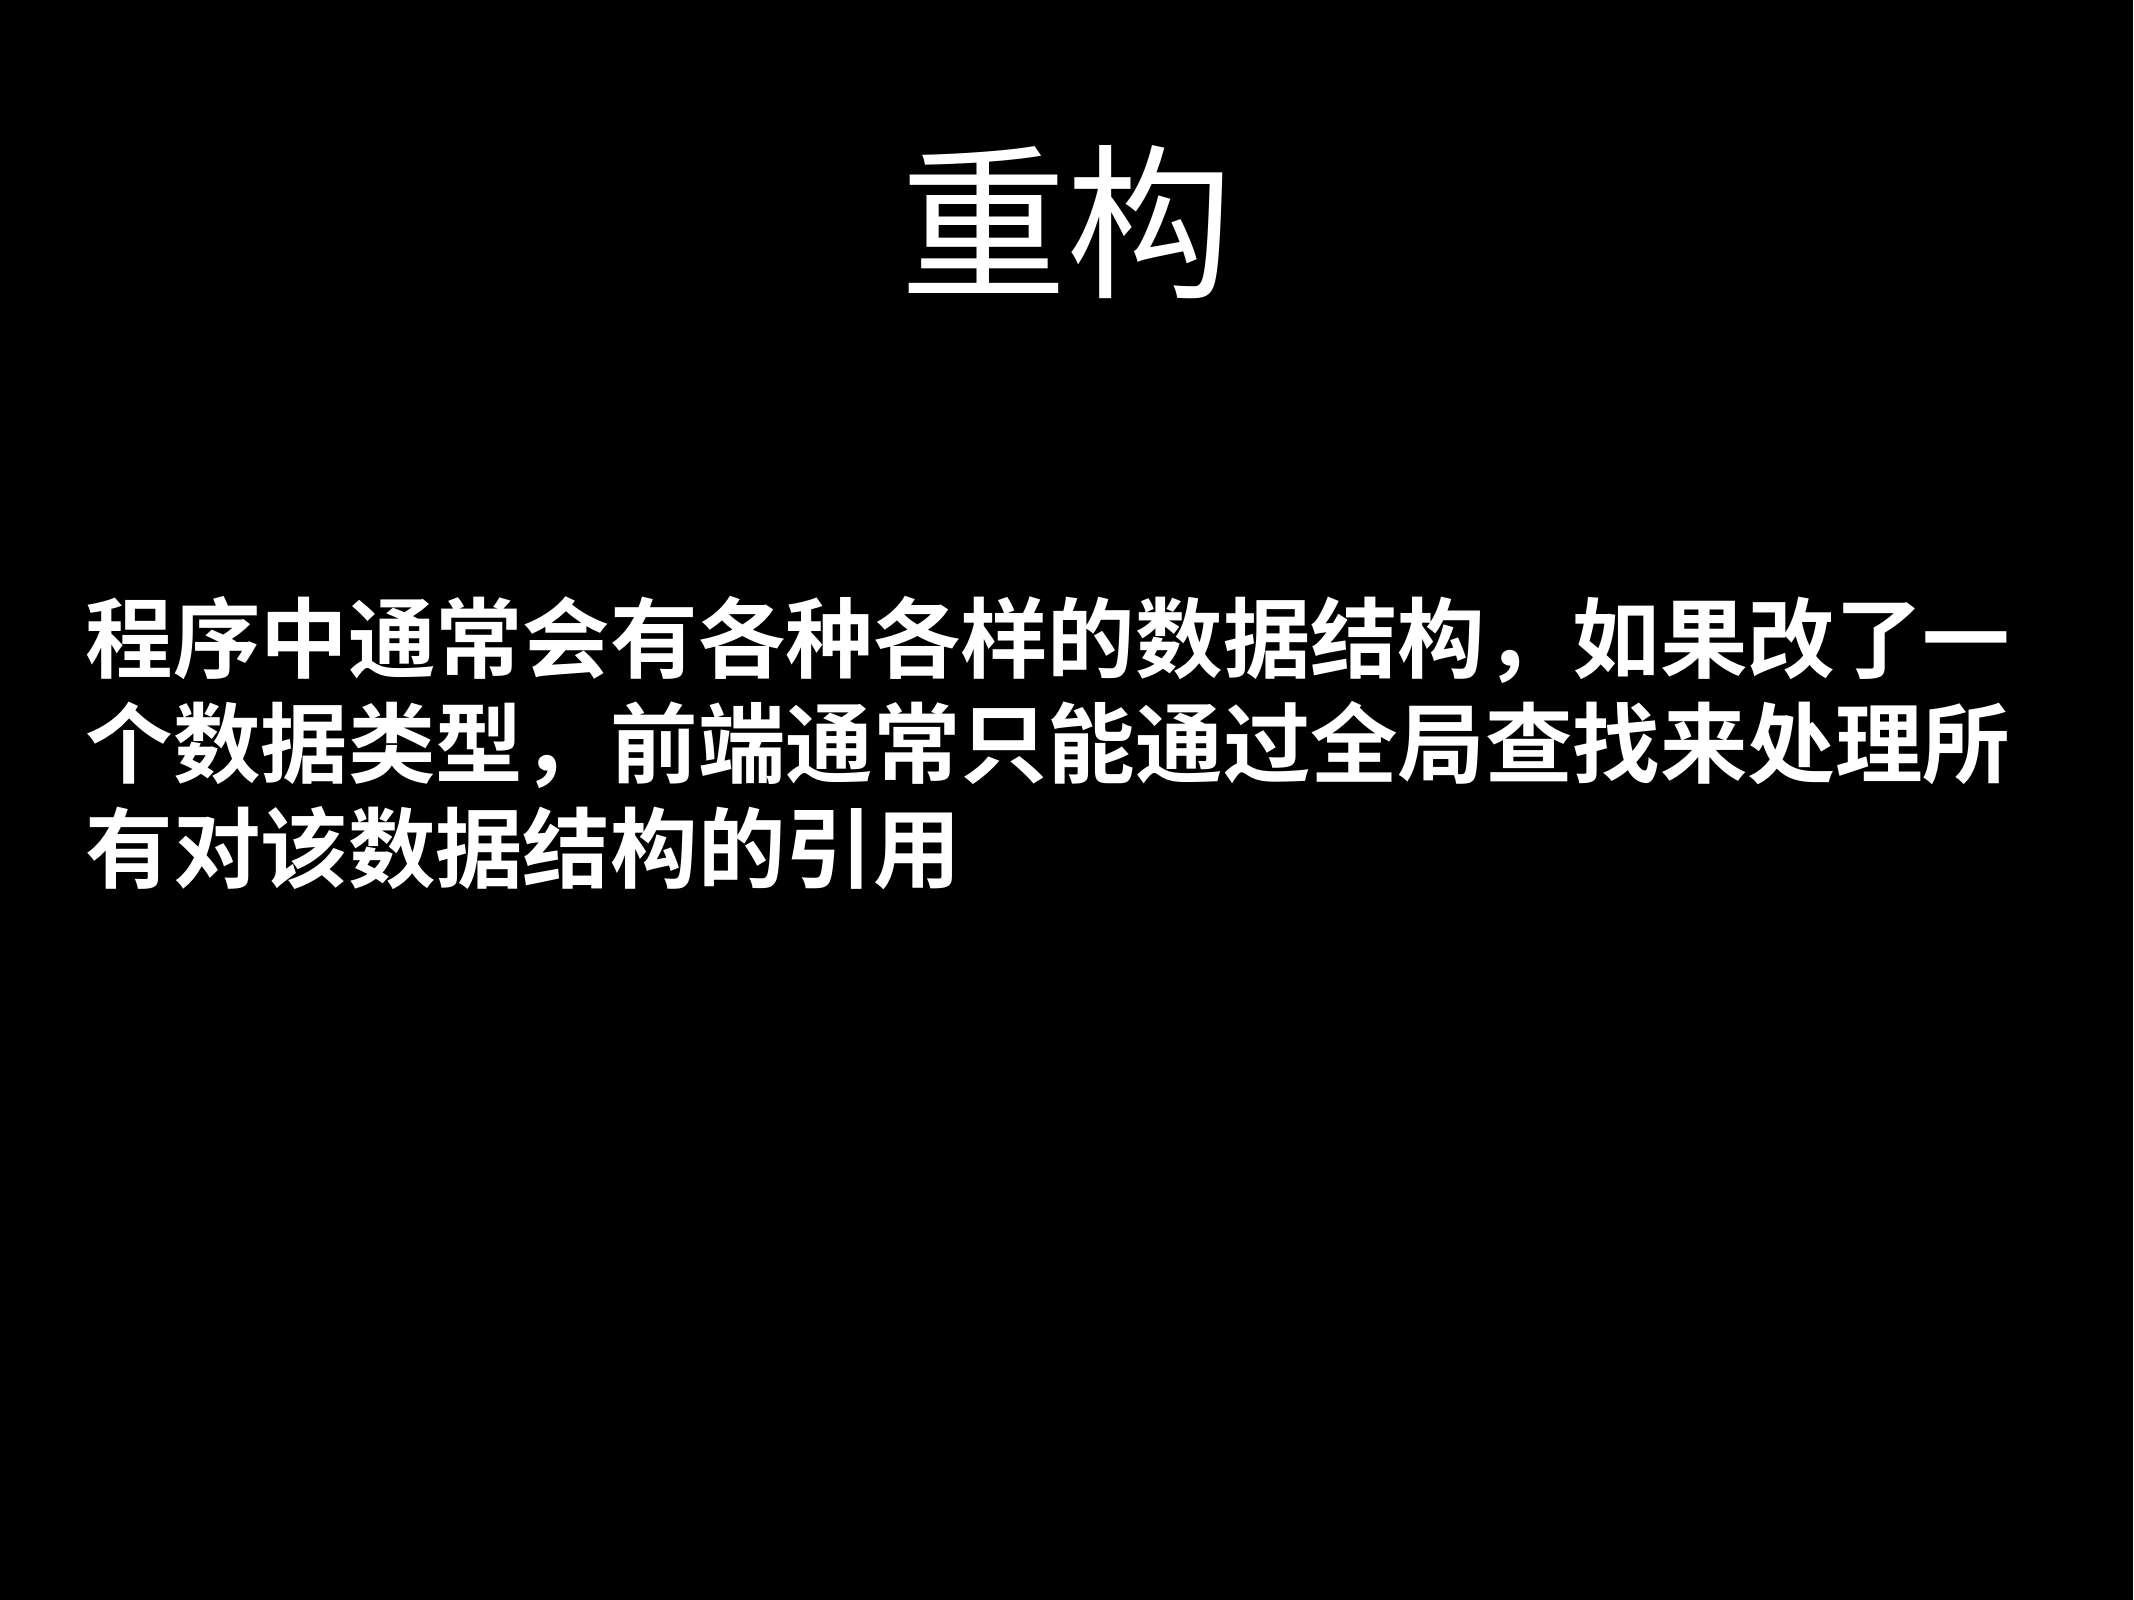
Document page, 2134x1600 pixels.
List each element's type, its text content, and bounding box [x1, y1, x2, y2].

text_box 程序中通常会有各种各样的数据结构，如果改了一个数据类型，前端通常只能通过全局查找来处理所有对该数据结构的引用 [77, 576, 2056, 908]
title 重构 [155, 41, 1978, 397]
